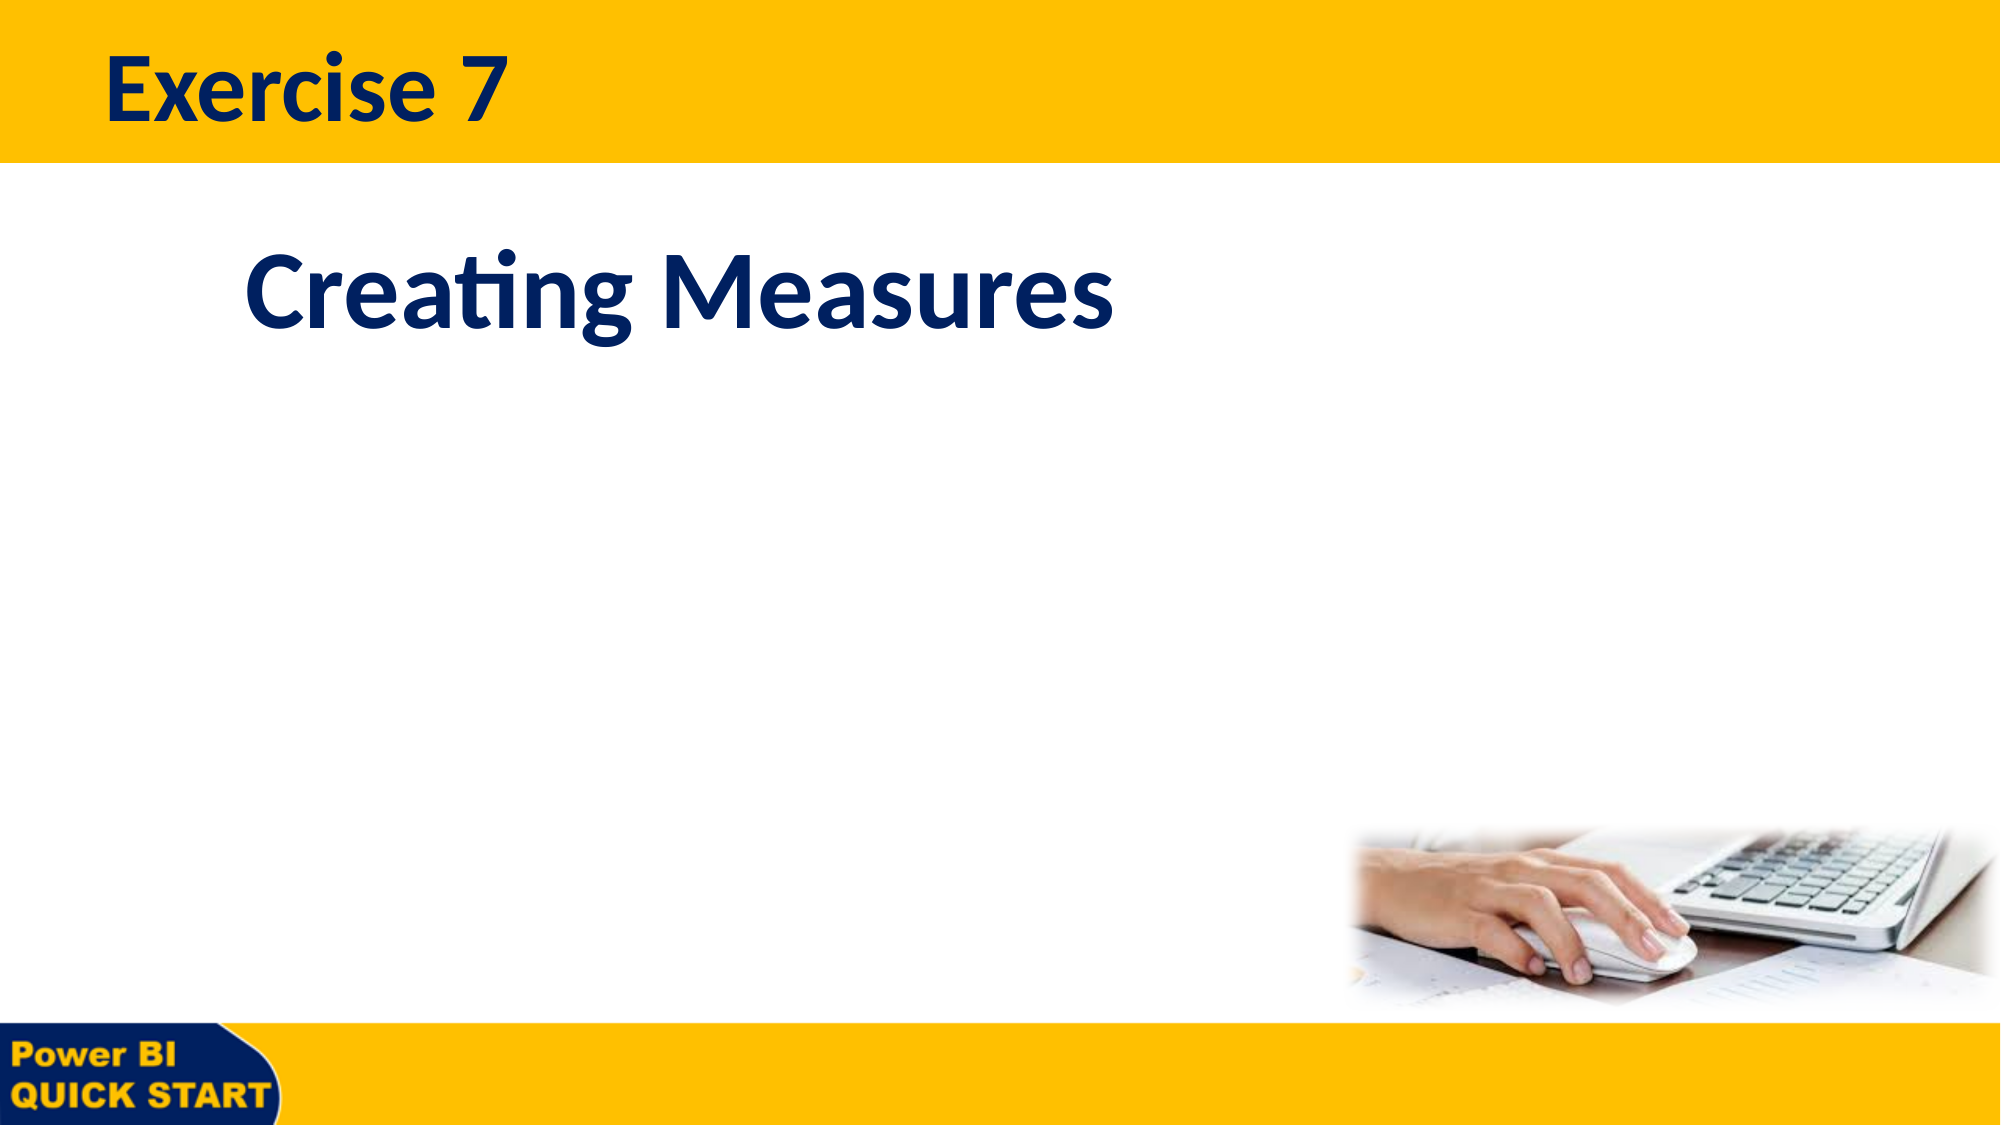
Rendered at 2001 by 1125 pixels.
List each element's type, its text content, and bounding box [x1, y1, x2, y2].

text_box Creating Measures [230, 208, 1131, 359]
picture [0, 0, 2001, 1125]
text_box Exercise 7 [0, 0, 2000, 164]
